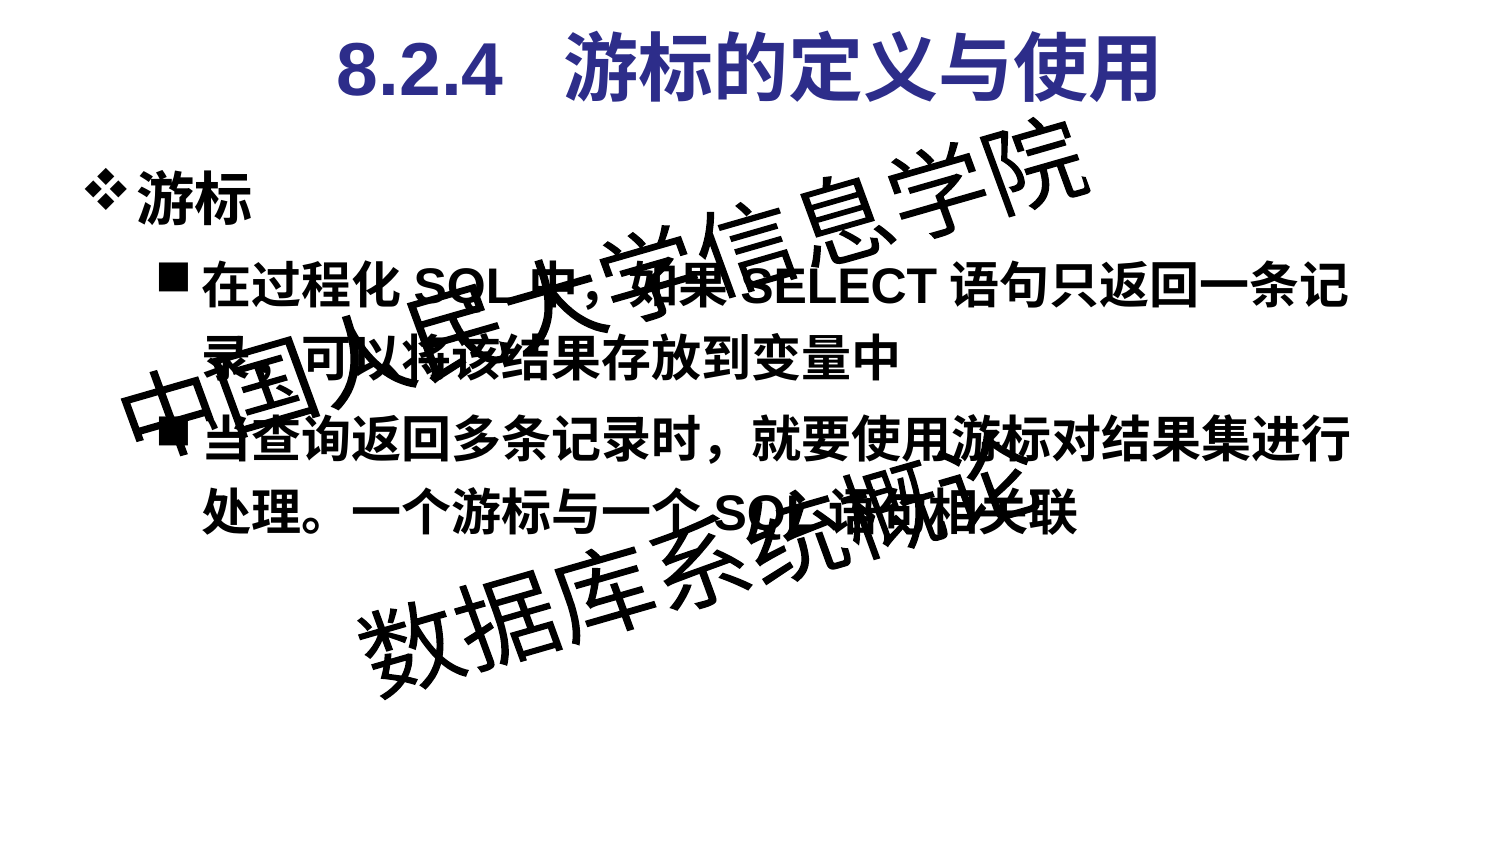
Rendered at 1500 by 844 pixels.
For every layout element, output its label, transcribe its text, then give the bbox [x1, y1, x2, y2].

title 8.2.4 游标的定义与使用 [75, 0, 1425, 136]
list 游标 在过程化SQL中，如果SELECT语句只返回一条记录，可以将该结果存放到变量中 当查询返回多条记录时，就要使用游标对结果集进行处理。一个游标与一个SQL语句相关联 [64, 119, 1415, 709]
